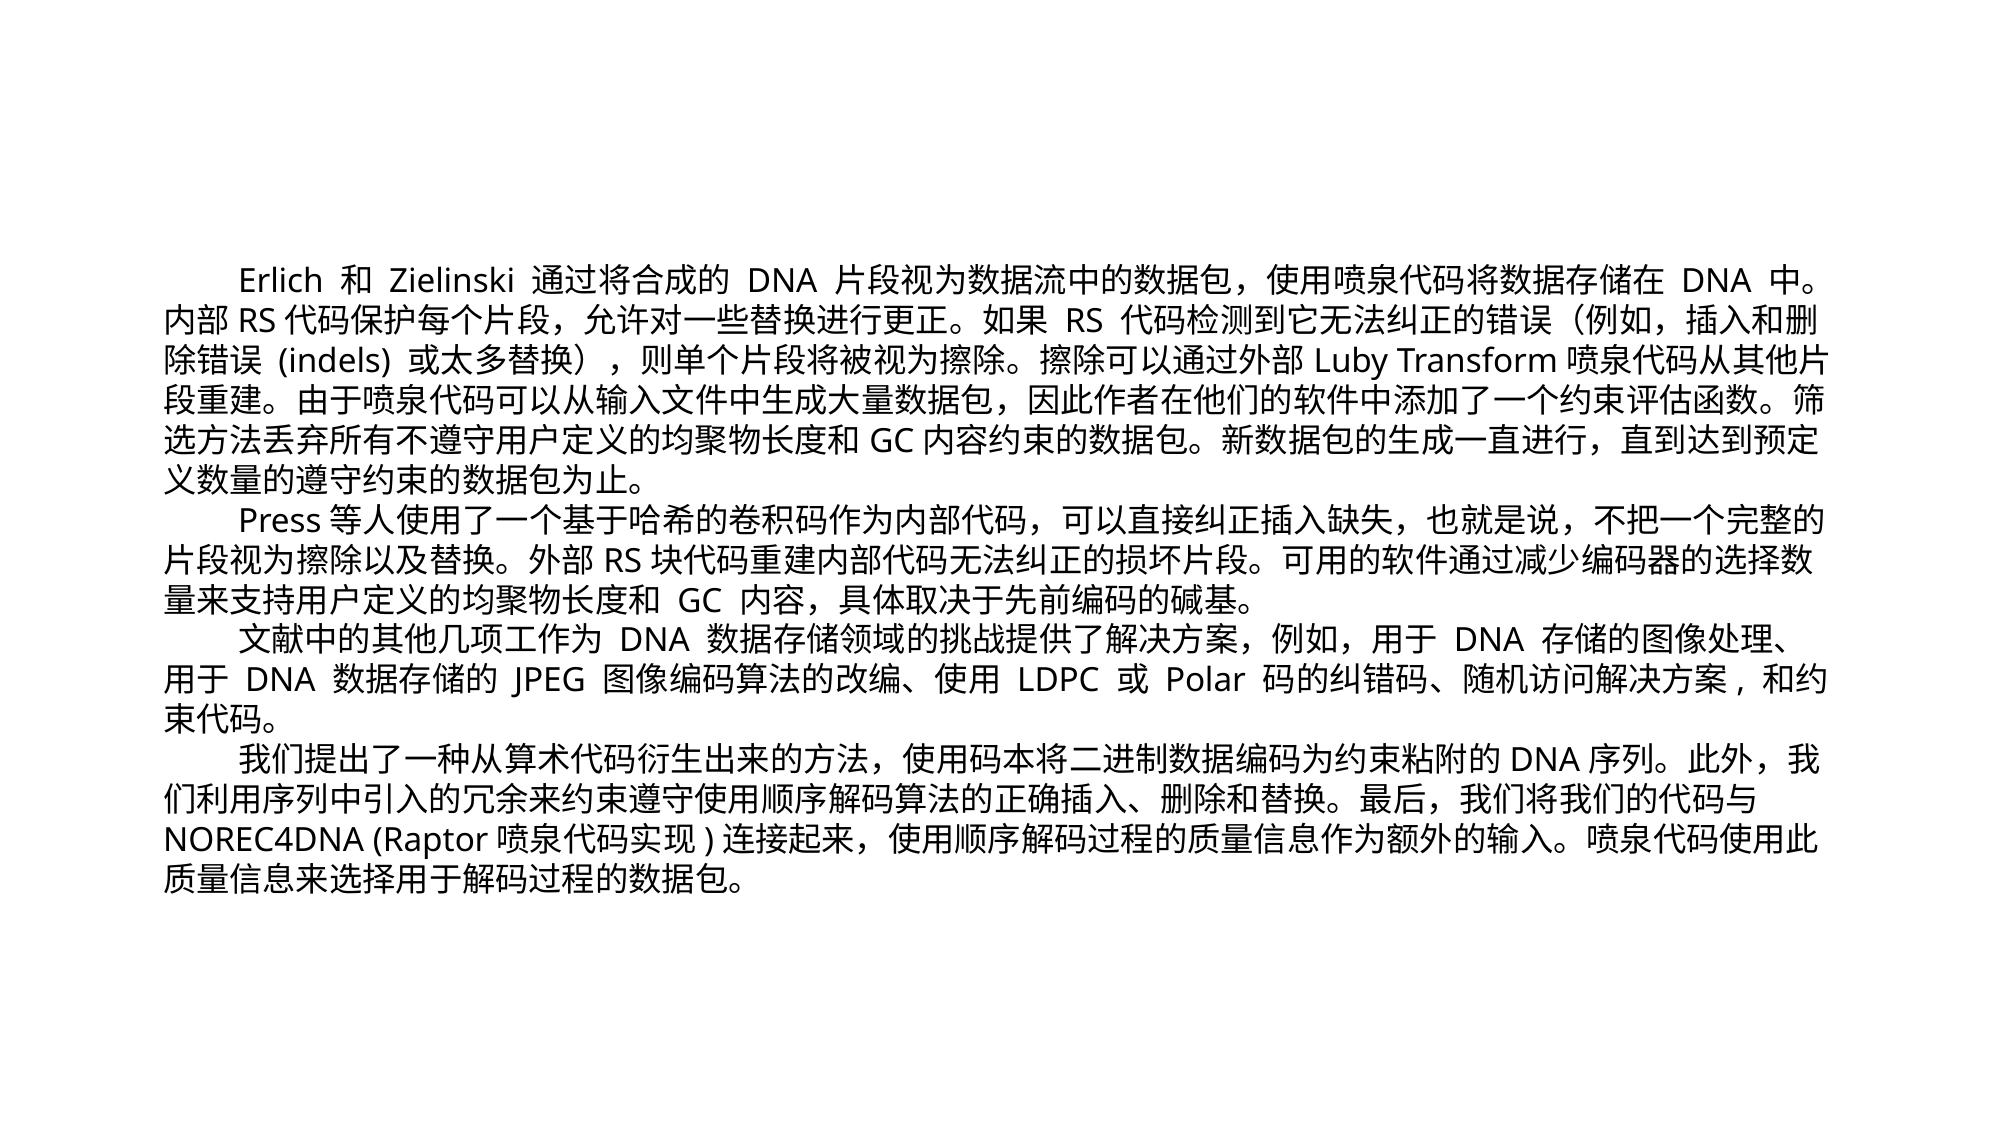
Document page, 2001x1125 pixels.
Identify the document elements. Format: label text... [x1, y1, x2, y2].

text_box Erlich 和 Zielinski 通过将合成的 DNA 片段视为数据流中的数据包，使用喷泉代码将数据存储在 DNA 中。内部RS代码保护每个片段，允许对一些替换进行更正。如果 RS 代码检测到它无法纠正的错误（例如，插入和删除错误 (indels) 或太多替换），则单个片段将被视为擦除。擦除可以通过外部Luby Transform喷泉代码从其他片段重建。由于喷泉代码可以从输入文件中生成大量数据包，因此作者在他们的软件中添加了一个约束评估函数。筛选方法丢弃所有不遵守用户定义的均聚物长度和GC内容约束的数据包。新数据包的生成一直进行，直到达到预定义数量的遵守约束的数据包为止。 Press等人使用了一个基于哈希的卷积码作为内部代码，可以直接纠正插入缺失，也就是说，不把一个完整的片段视为擦除以及替换。外部RS块代码重建内部代码无法纠正的损坏片段。可用的软件通过减少编码器的选择数量来支持用户定义的均聚物长度和 GC 内容，具体取决于先前编码的碱基。 文献中的其他几项工作为 DNA 数据存储领域的挑战提供了解决方案，例如，用于 DNA 存储的图像处理、用于 DNA 数据存储的 JPEG 图像编码算法的改编、使用 LDPC 或 Polar 码的纠错码、随机访问解决方案, 和约束代码。 我们提出了一种从算术代码衍生出来的方法，使用码本将二进制数据编码为约束粘附的DNA序列。此外，我们利用序列中引入的冗余来约束遵守使用顺序解码算法的正确插入、删除和替换。最后，我们将我们的代码与NOREC4DNA (Raptor喷泉代码实现)连接起来，使用顺序解码过程的质量信息作为额外的输入。喷泉代码使用此质量信息来选择用于解码过程的数据包。 [148, 251, 1852, 906]
